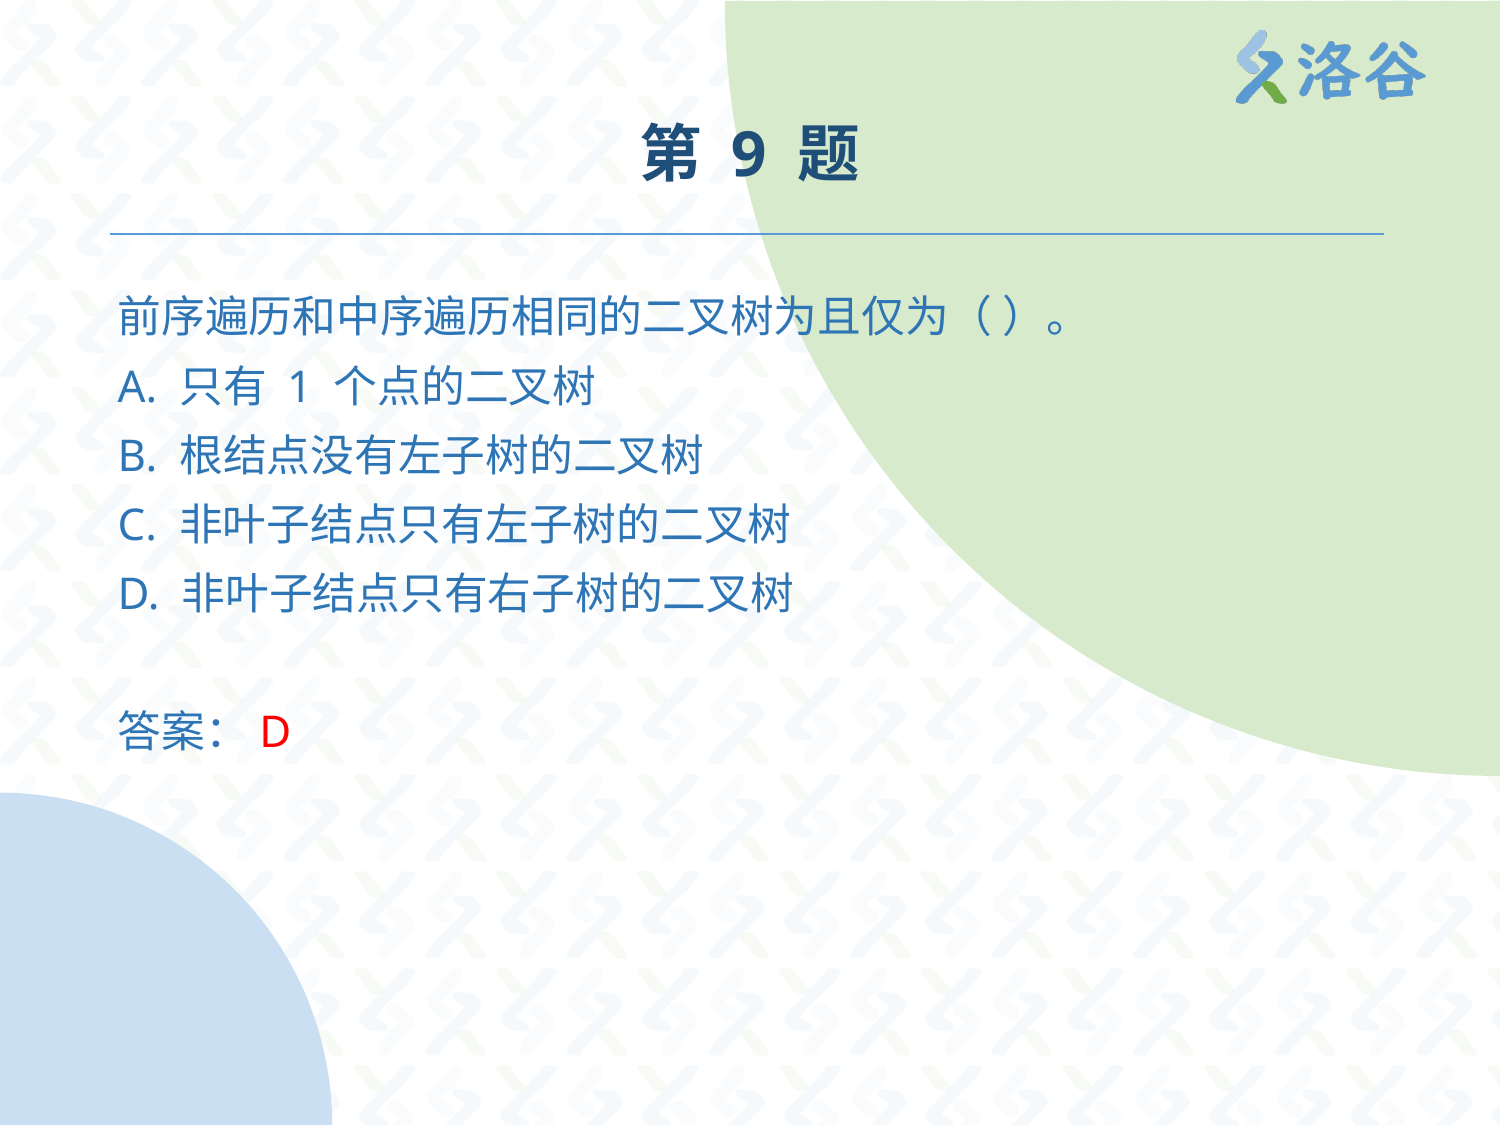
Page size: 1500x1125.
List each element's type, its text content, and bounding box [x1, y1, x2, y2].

picture [1235, 26, 1427, 108]
list 前序遍历和中序遍历相同的二叉树为且仅为（ ）。 A. 只有 1 个点的二叉树 B. 根结点没有左子树的二叉树 C. 非叶子结点只有左子树的二叉树 D. 非叶子结点只有右子树的二叉树 答案：D [102, 281, 1397, 1016]
title 第 9 题 [102, 77, 1397, 198]
